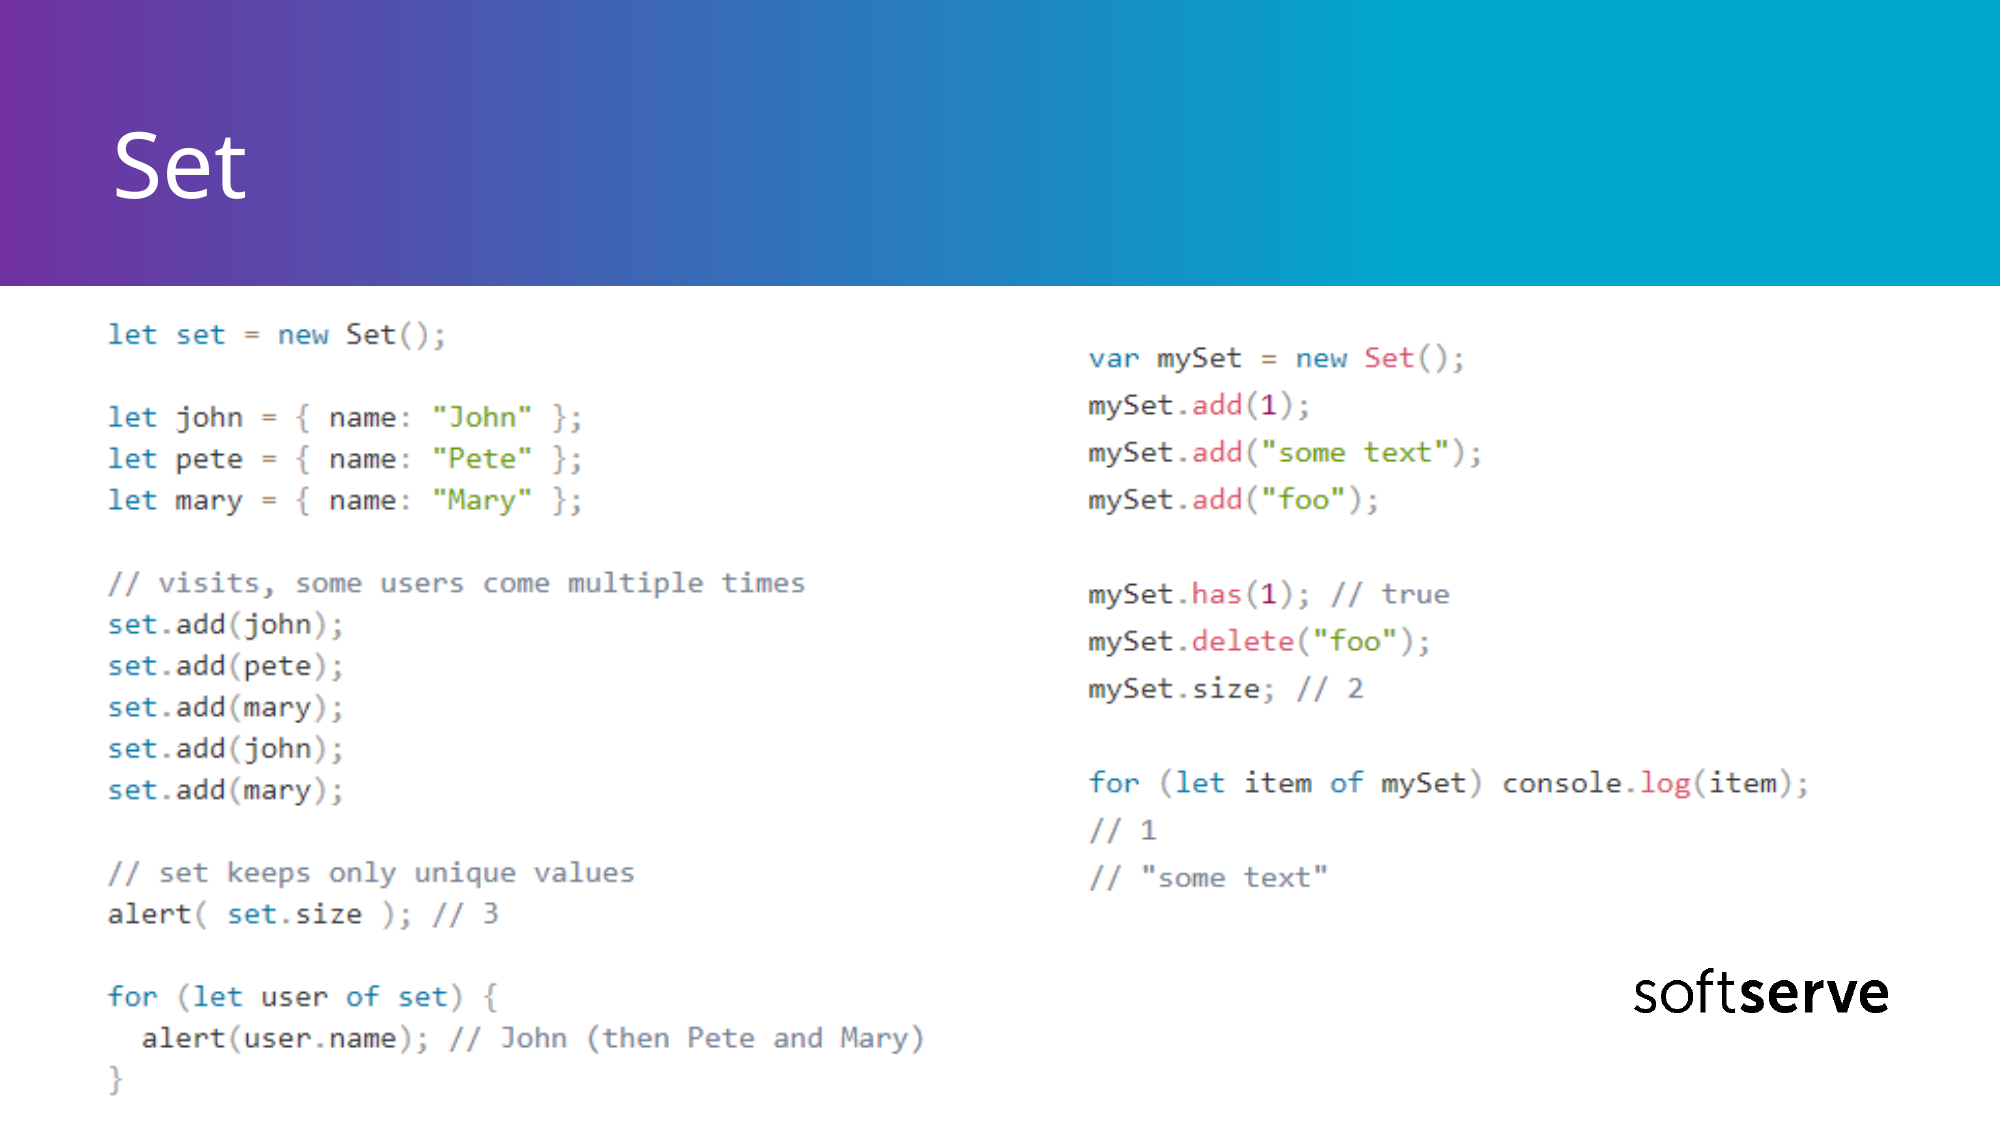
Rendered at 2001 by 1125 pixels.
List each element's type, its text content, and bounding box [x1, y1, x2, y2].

picture [96, 301, 1000, 1109]
picture [1634, 968, 1888, 1013]
title Set [112, 112, 1888, 225]
picture [1078, 342, 1888, 901]
